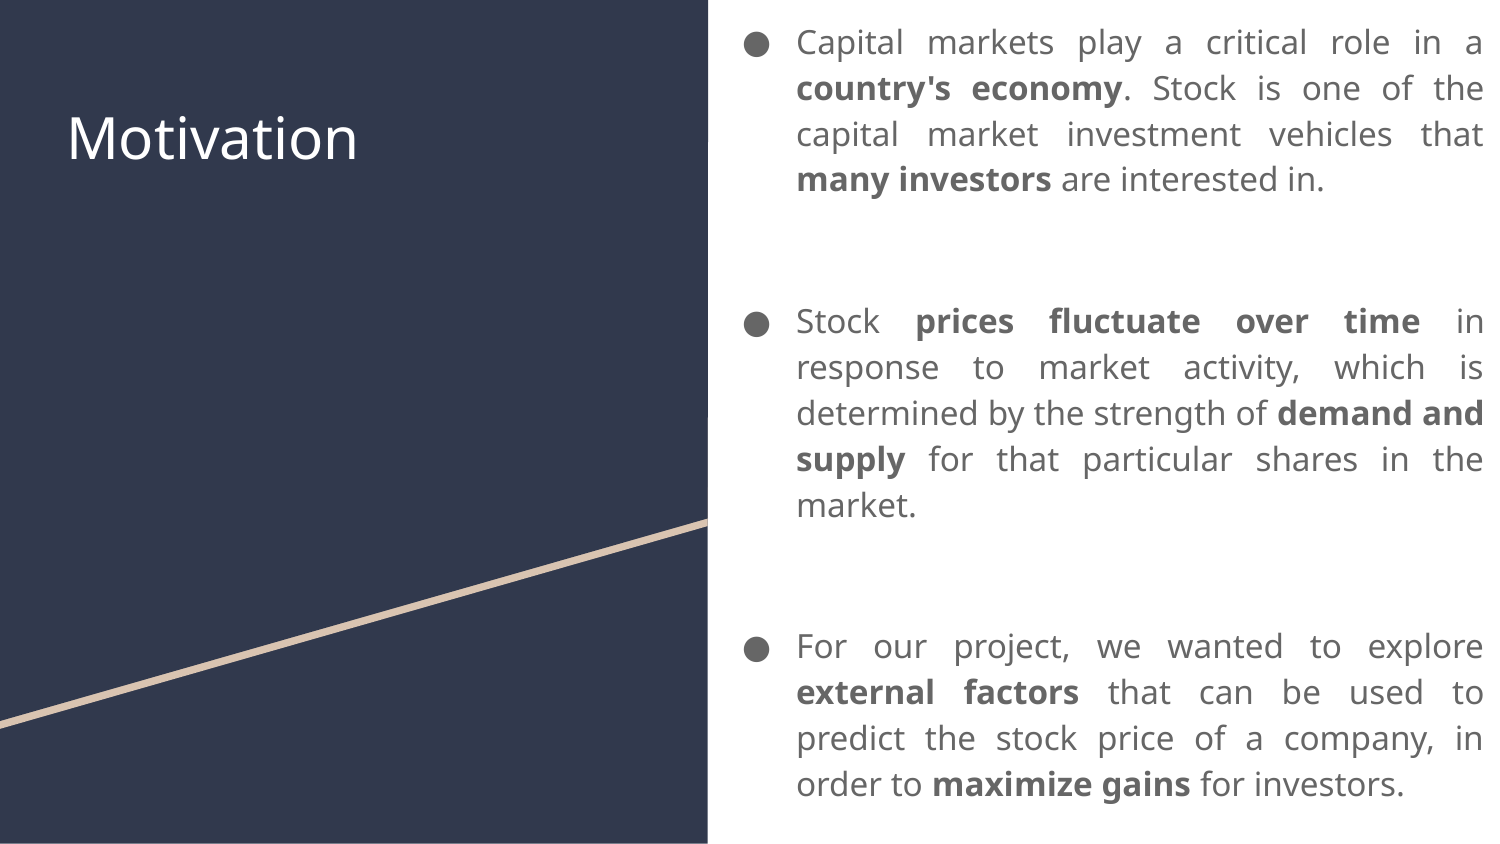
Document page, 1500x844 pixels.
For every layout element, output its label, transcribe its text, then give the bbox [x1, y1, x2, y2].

list Capital markets play a critical role in a country's economy. Stock is one of the capital market investment vehicles that many investors are interested in. Stock prices fluctuate over time in response to market activity, which is determined by the strength of demand and supply for that particular shares in the market. For our project, we wanted to explore external factors that can be used to predict the stock price of a company, in order to maximize gains for investors. [706, 0, 1500, 673]
title Motivation [51, 82, 660, 494]
